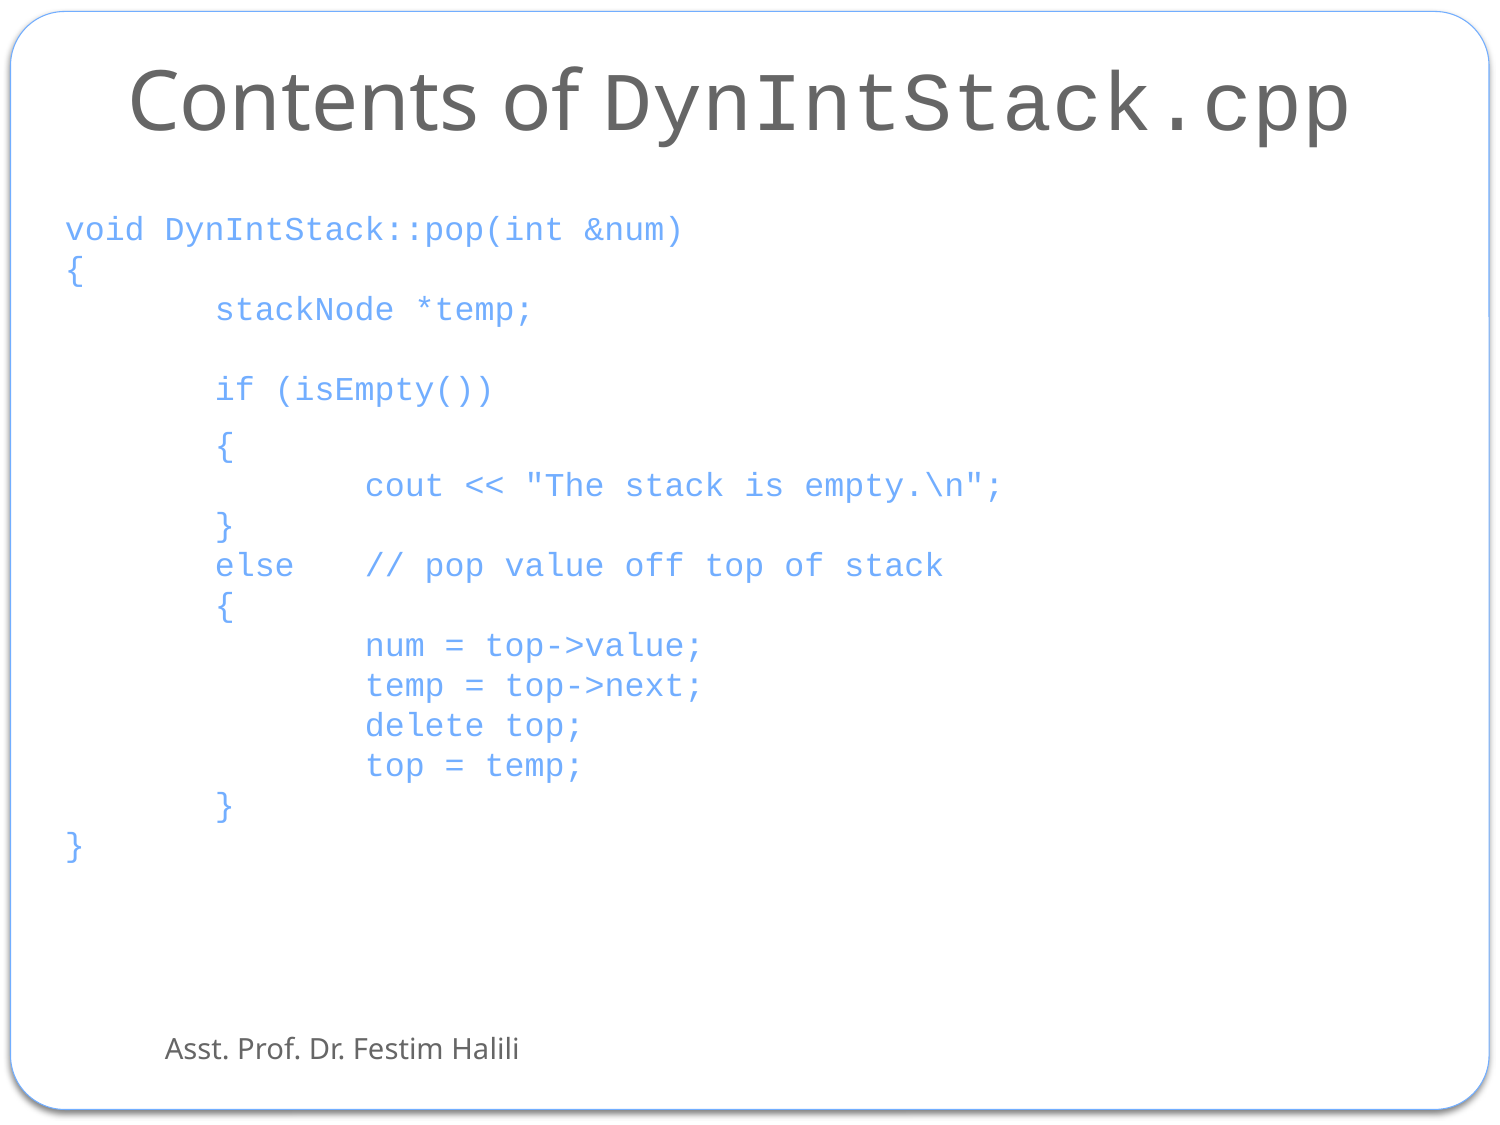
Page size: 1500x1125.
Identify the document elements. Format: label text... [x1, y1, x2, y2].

footer Asst. Prof. Dr. Festim Halili [150, 1012, 800, 1088]
title Contents of DynIntStack.cpp [112, 37, 1388, 163]
text_box void DynIntStack::pop(int &num) { stackNode *temp; if (isEmpty()) { cout << "The stack is empty.\n"; } else // pop value off top of stack { num = top->value; temp = top->next; delete top; top = temp; } } [49, 199, 1475, 871]
